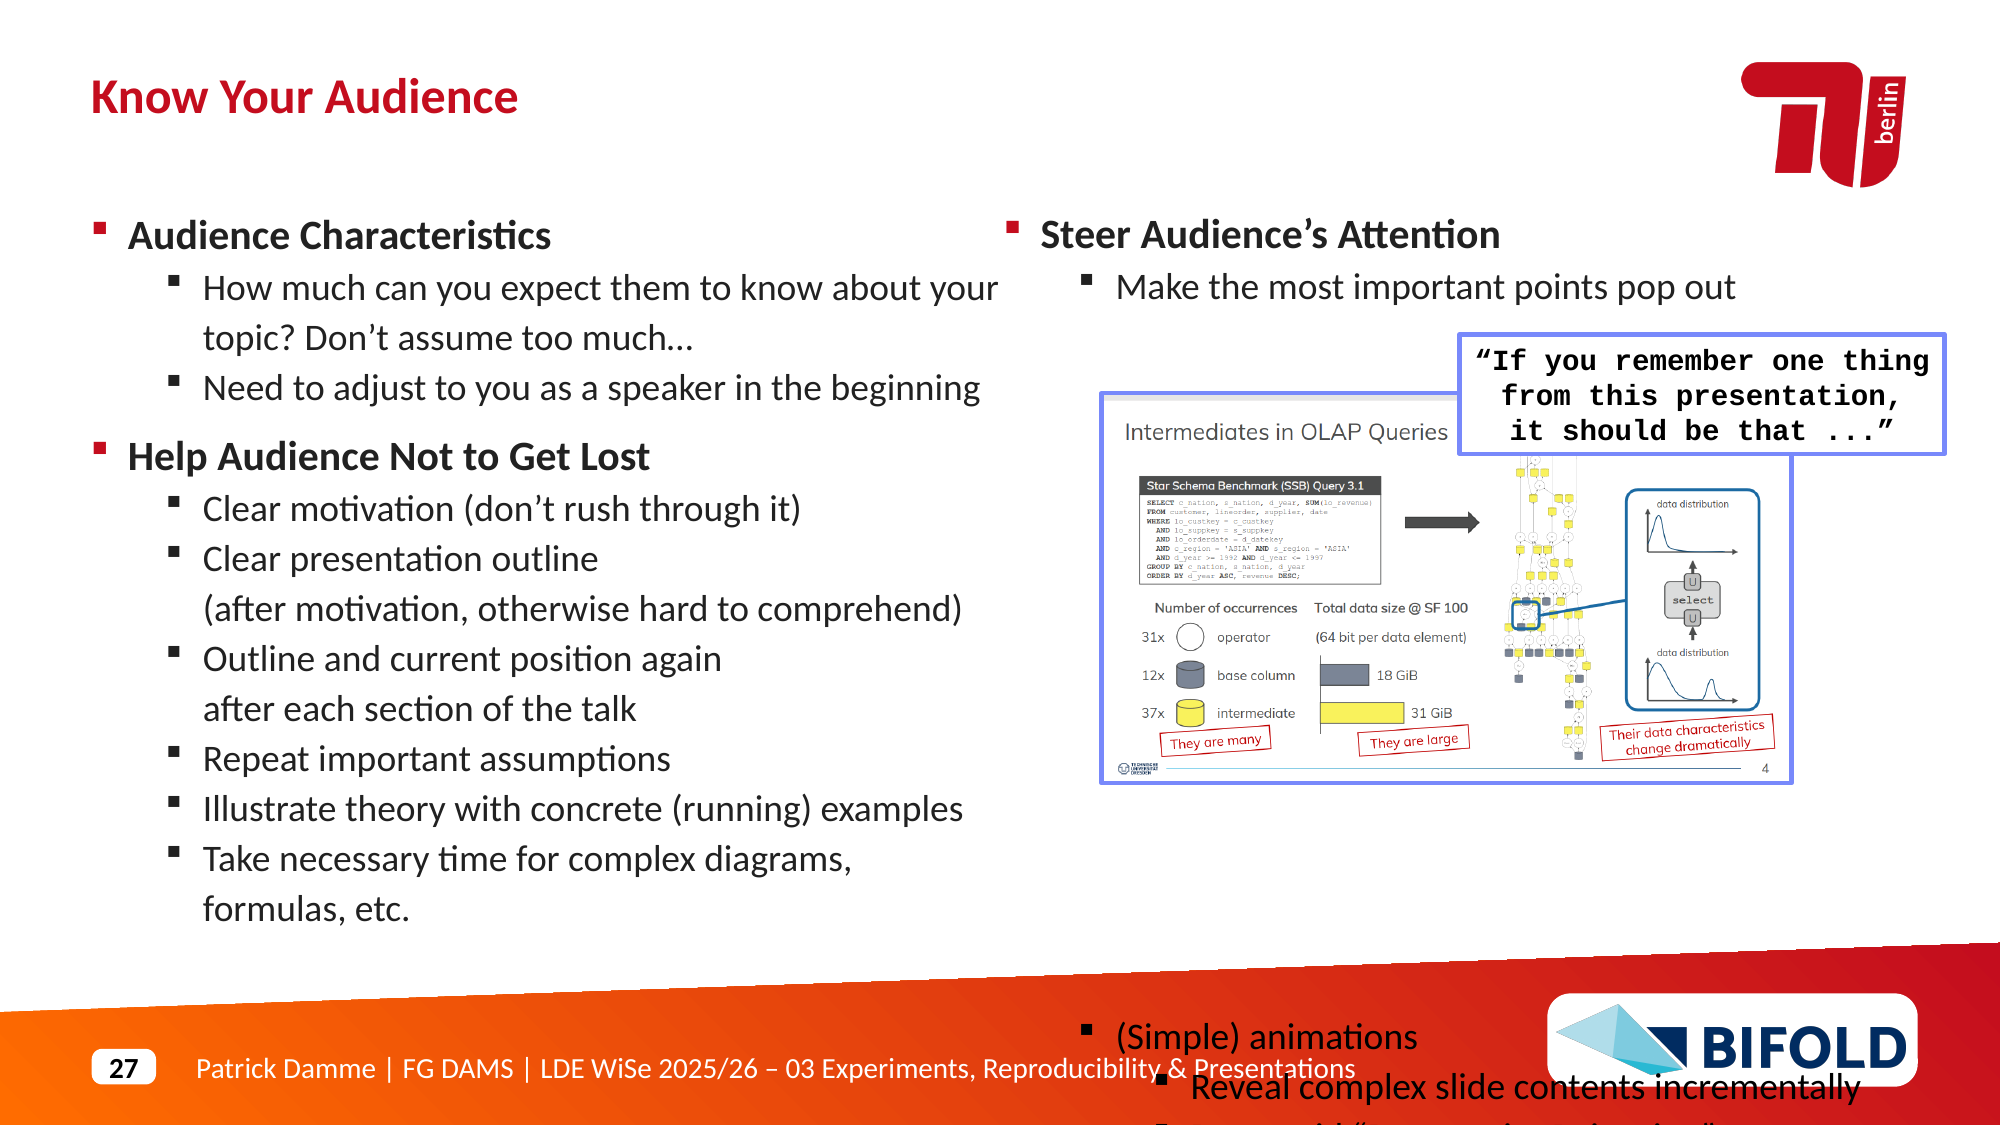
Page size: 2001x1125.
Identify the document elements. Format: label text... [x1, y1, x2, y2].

list Know Your Audience [91, 65, 1455, 183]
picture [1103, 395, 1789, 781]
picture [1741, 62, 1906, 188]
list Steer Audience’s Attention Make the most important points pop out (Simple) animations Reveal complex slide contents incrementally But: avoid “Powerpoint Poisoning” [1003, 207, 1913, 947]
picture [1556, 1004, 1906, 1075]
text_box “If you remember one thing from this presentation, it should be that ...” [1459, 334, 1945, 454]
list Audience Characteristics How much can you expect them to know about your topic? Don’t assume too much… Need to adjust to you as a speaker in the beginning Help Audience Not to Get Lost Clear motivation (don’t rush through it) Clear presentation outline (after motivation, otherwise hard to comprehend) Outline and current position again after each section of the talk Repeat important assumptions Illustrate theory with concrete (running) examples Take necessary time for complex diagrams, formulas, etc. [90, 208, 1000, 948]
